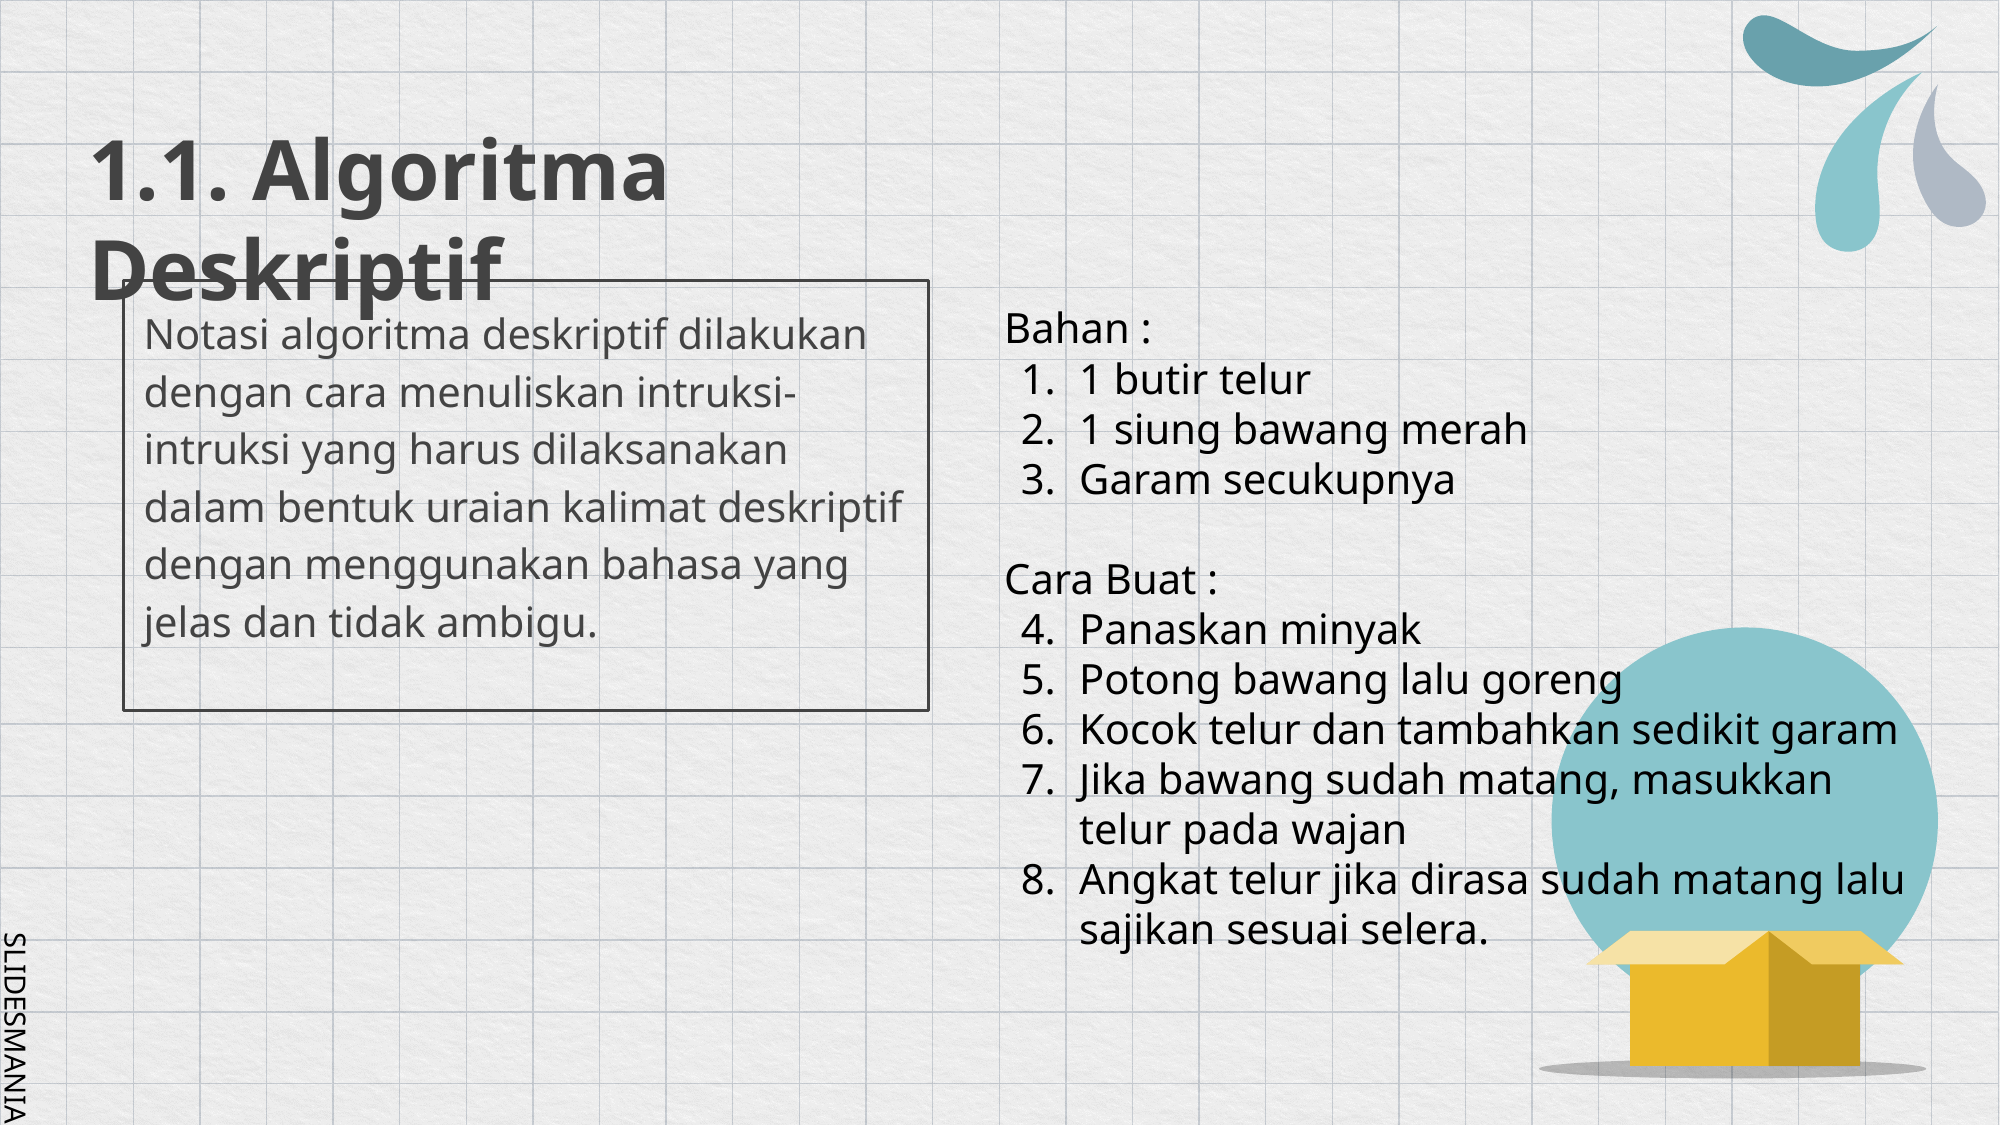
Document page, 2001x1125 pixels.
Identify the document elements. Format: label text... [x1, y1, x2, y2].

list Notasi algoritma deskriptif dilakukan dengan cara menuliskan intruksi-intruksi yang harus dilaksanakan dalam bentuk uraian kalimat deskriptif dengan menggunakan bahasa yang jelas dan tidak ambigu. [123, 280, 929, 711]
text_box Bahan : 1 butir telur 1 siung bawang merah Garam secukupnya Cara Buat : Panaskan minyak Potong bawang lalu goreng Kocok telur dan tambahkan sedikit garam Jika bawang sudah matang, masukkan telur pada wajan Angkat telur jika dirasa sudah matang lalu sajikan sesuai selera. [989, 287, 1947, 968]
title 1.1. Algoritma Deskriptif [68, 97, 984, 223]
